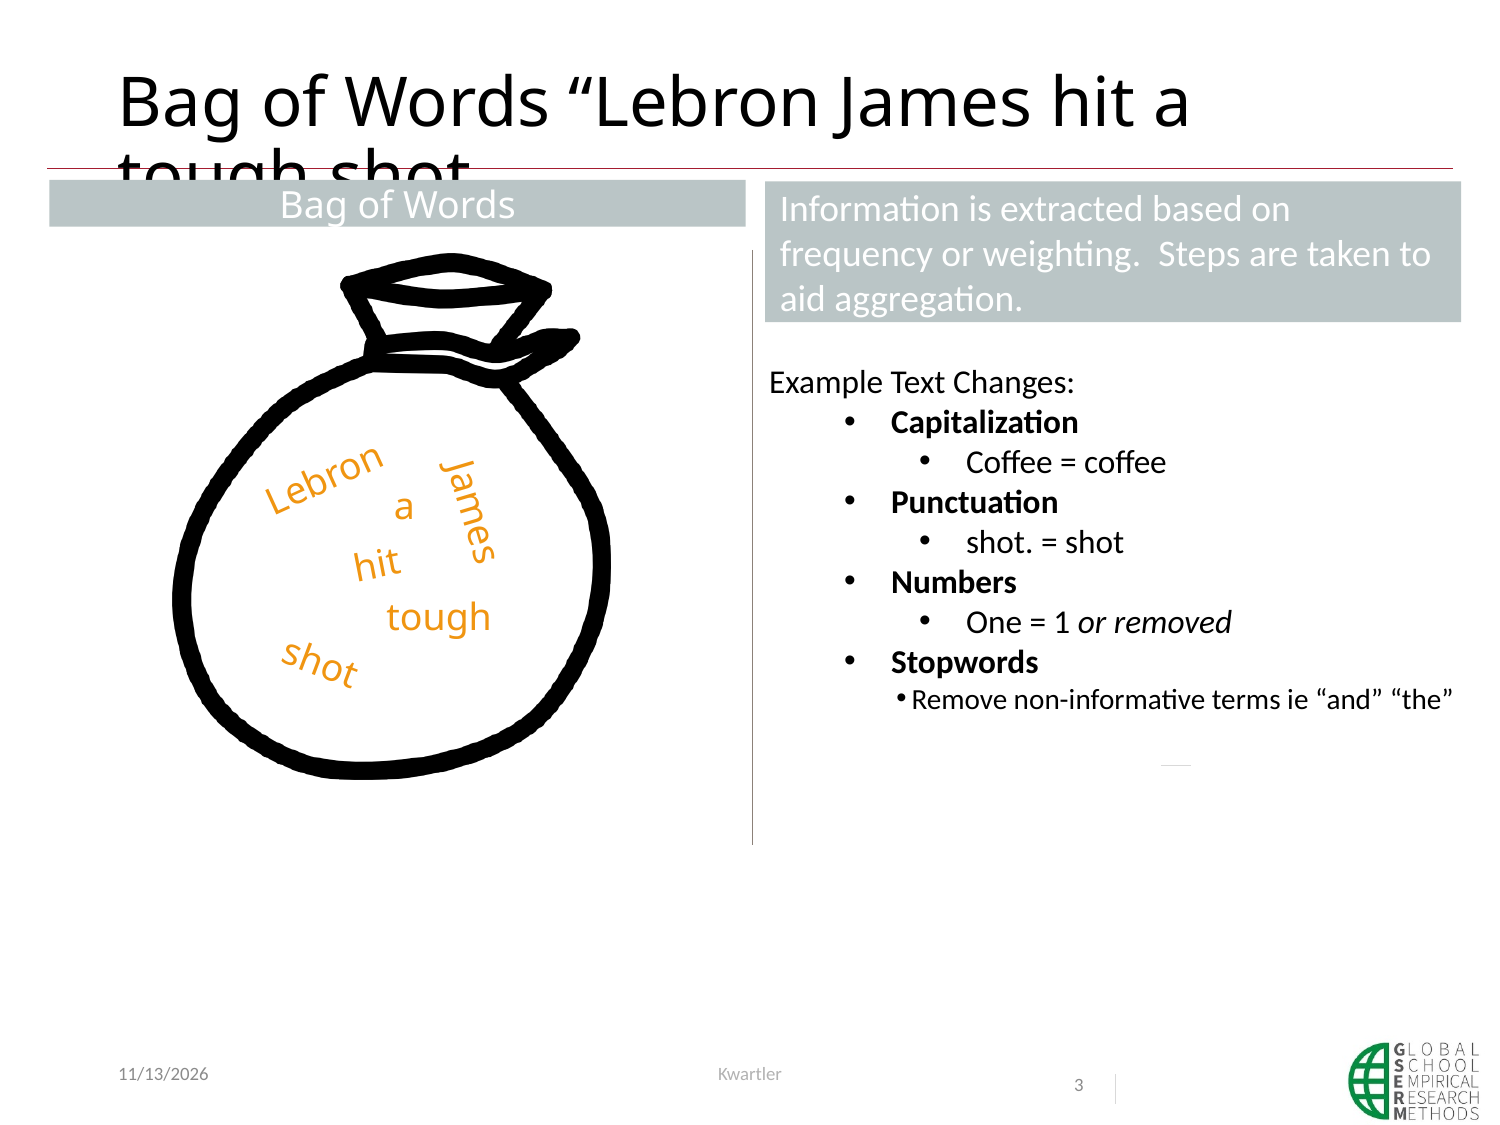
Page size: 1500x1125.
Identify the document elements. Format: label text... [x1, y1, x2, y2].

text_box Information is extracted based on frequency or weighting. Steps are taken to aid aggregation. [764, 180, 1462, 323]
text_box Example Text Changes: Capitalization Coffee = coffee Punctuation shot. = shot Numbers One = 1 or removed Stopwords Remove non-informative terms ie “and” “the” [754, 353, 1500, 723]
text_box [172, 253, 611, 780]
picture [1342, 1035, 1500, 1125]
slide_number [103, 1042, 441, 1103]
footer Kwartler [496, 1042, 1004, 1103]
slide_number 3 [1059, 1042, 1200, 1103]
title Bag of Words “Lebron James hit a tough shot. [103, 59, 1397, 157]
text_box Bag of Words [48, 179, 747, 228]
